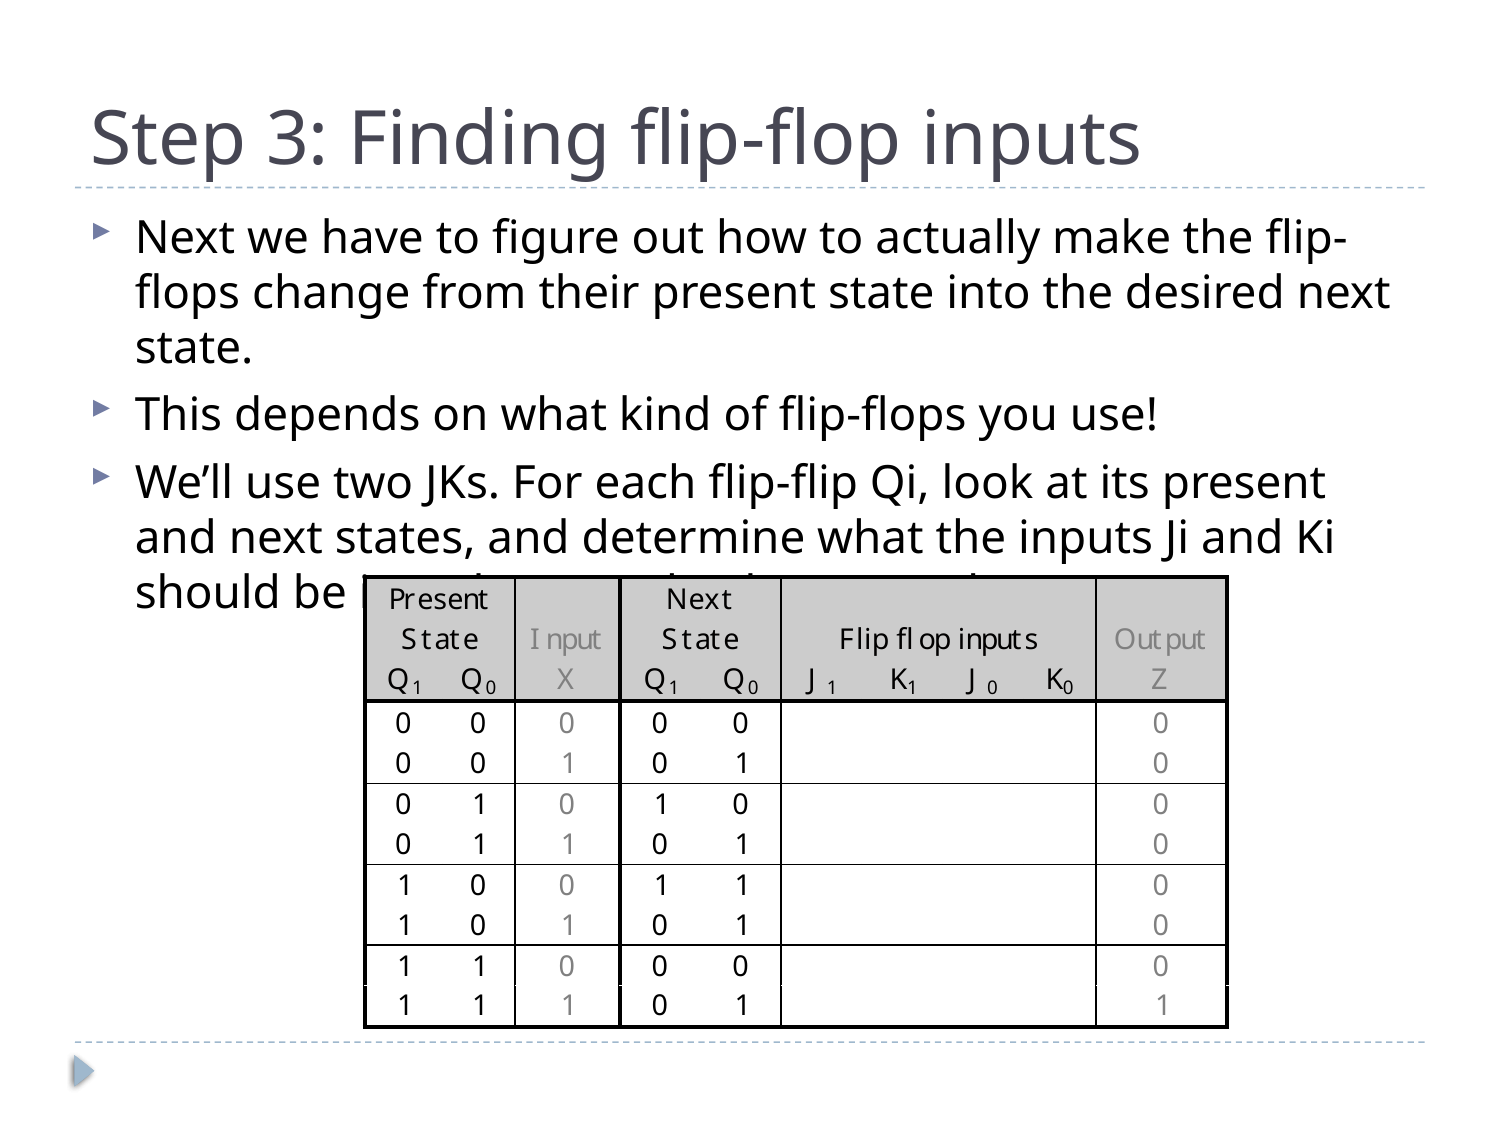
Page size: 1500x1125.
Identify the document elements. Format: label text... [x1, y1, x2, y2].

list Next we have to figure out how to actually make the flip-flops change from their present state into the desired next state. This depends on what kind of flip-flops you use! We’ll use two JKs. For each flip-flip Qi, look at its present and next states, and determine what the inputs Ji and Ki should be in order to make that state change. [75, 200, 1425, 1006]
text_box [349, 574, 1263, 1053]
title Step 3: Finding flip-flop inputs [75, 24, 1425, 188]
